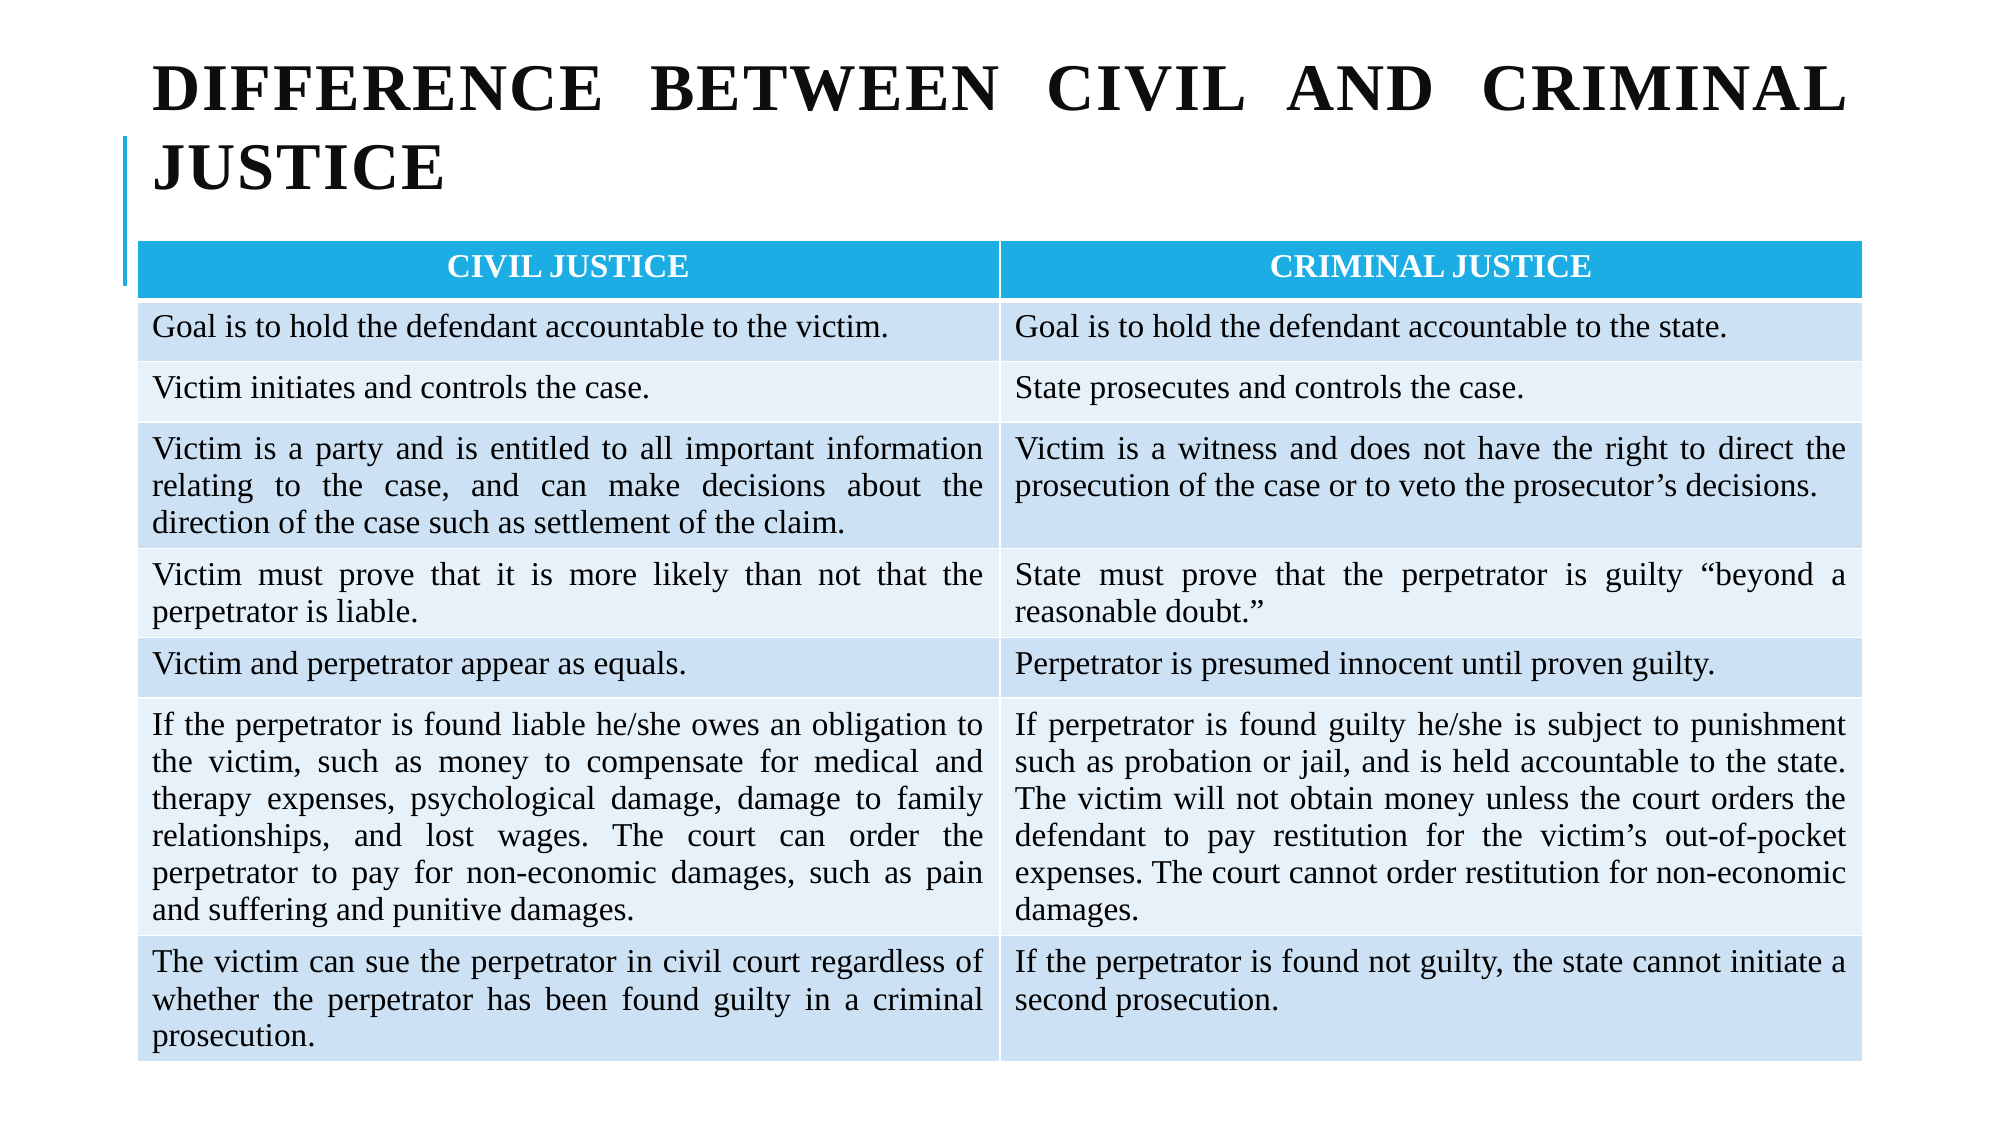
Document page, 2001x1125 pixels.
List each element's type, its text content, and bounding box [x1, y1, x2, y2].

table_cell State must prove that the perpetrator is guilty “beyond a reasonable doubt.” [1001, 549, 1862, 637]
table_header CRIMINAL JUSTICE [1001, 241, 1862, 298]
table_cell State prosecutes and controls the case. [1001, 362, 1862, 421]
table_cell Victim is a witness and does not have the right to direct the prosecution of the case or to veto the prosecutor’s decisions. [1001, 423, 1862, 548]
table_cell Perpetrator is presumed innocent until proven guilty. [1001, 638, 1862, 697]
table_cell Victim must prove that it is more likely than not that the perpetrator is liable. [138, 549, 999, 637]
table_header CIVIL JUSTICE [138, 241, 999, 298]
table_cell Victim is a party and is entitled to all important information relating to the case, and can make decisions about the direction of the case such as settlement of the claim. [138, 423, 999, 548]
table_cell The victim can sue the perpetrator in civil court regardless of whether the perpetrator has been found guilty in a criminal prosecution. [138, 936, 999, 1061]
table_cell Goal is to hold the defendant accountable to the victim. [138, 303, 999, 361]
table_cell If the perpetrator is found not guilty, the state cannot initiate a second prosecution. [1001, 936, 1862, 1061]
table_cell If perpetrator is found guilty he/she is subject to punishment such as probation or jail, and is held accountable to the state. The victim will not obtain money unless the court orders the defendant to pay restitution for the victim’s out-of-pocket expenses. The court cannot order restitution for non-economic damages. [1001, 699, 1862, 935]
table_cell Victim and perpetrator appear as equals. [138, 638, 999, 697]
title Difference between civil and criminal justice [137, 21, 1864, 225]
table_cell Victim initiates and controls the case. [138, 362, 999, 421]
table_cell If the perpetrator is found liable he/she owes an obligation to the victim, such as money to compensate for medical and therapy expenses, psychological damage, damage to family relationships, and lost wages. The court can order the perpetrator to pay for non-economic damages, such as pain and suffering and punitive damages. [138, 699, 999, 935]
table_cell Goal is to hold the defendant accountable to the state. [1001, 303, 1862, 361]
